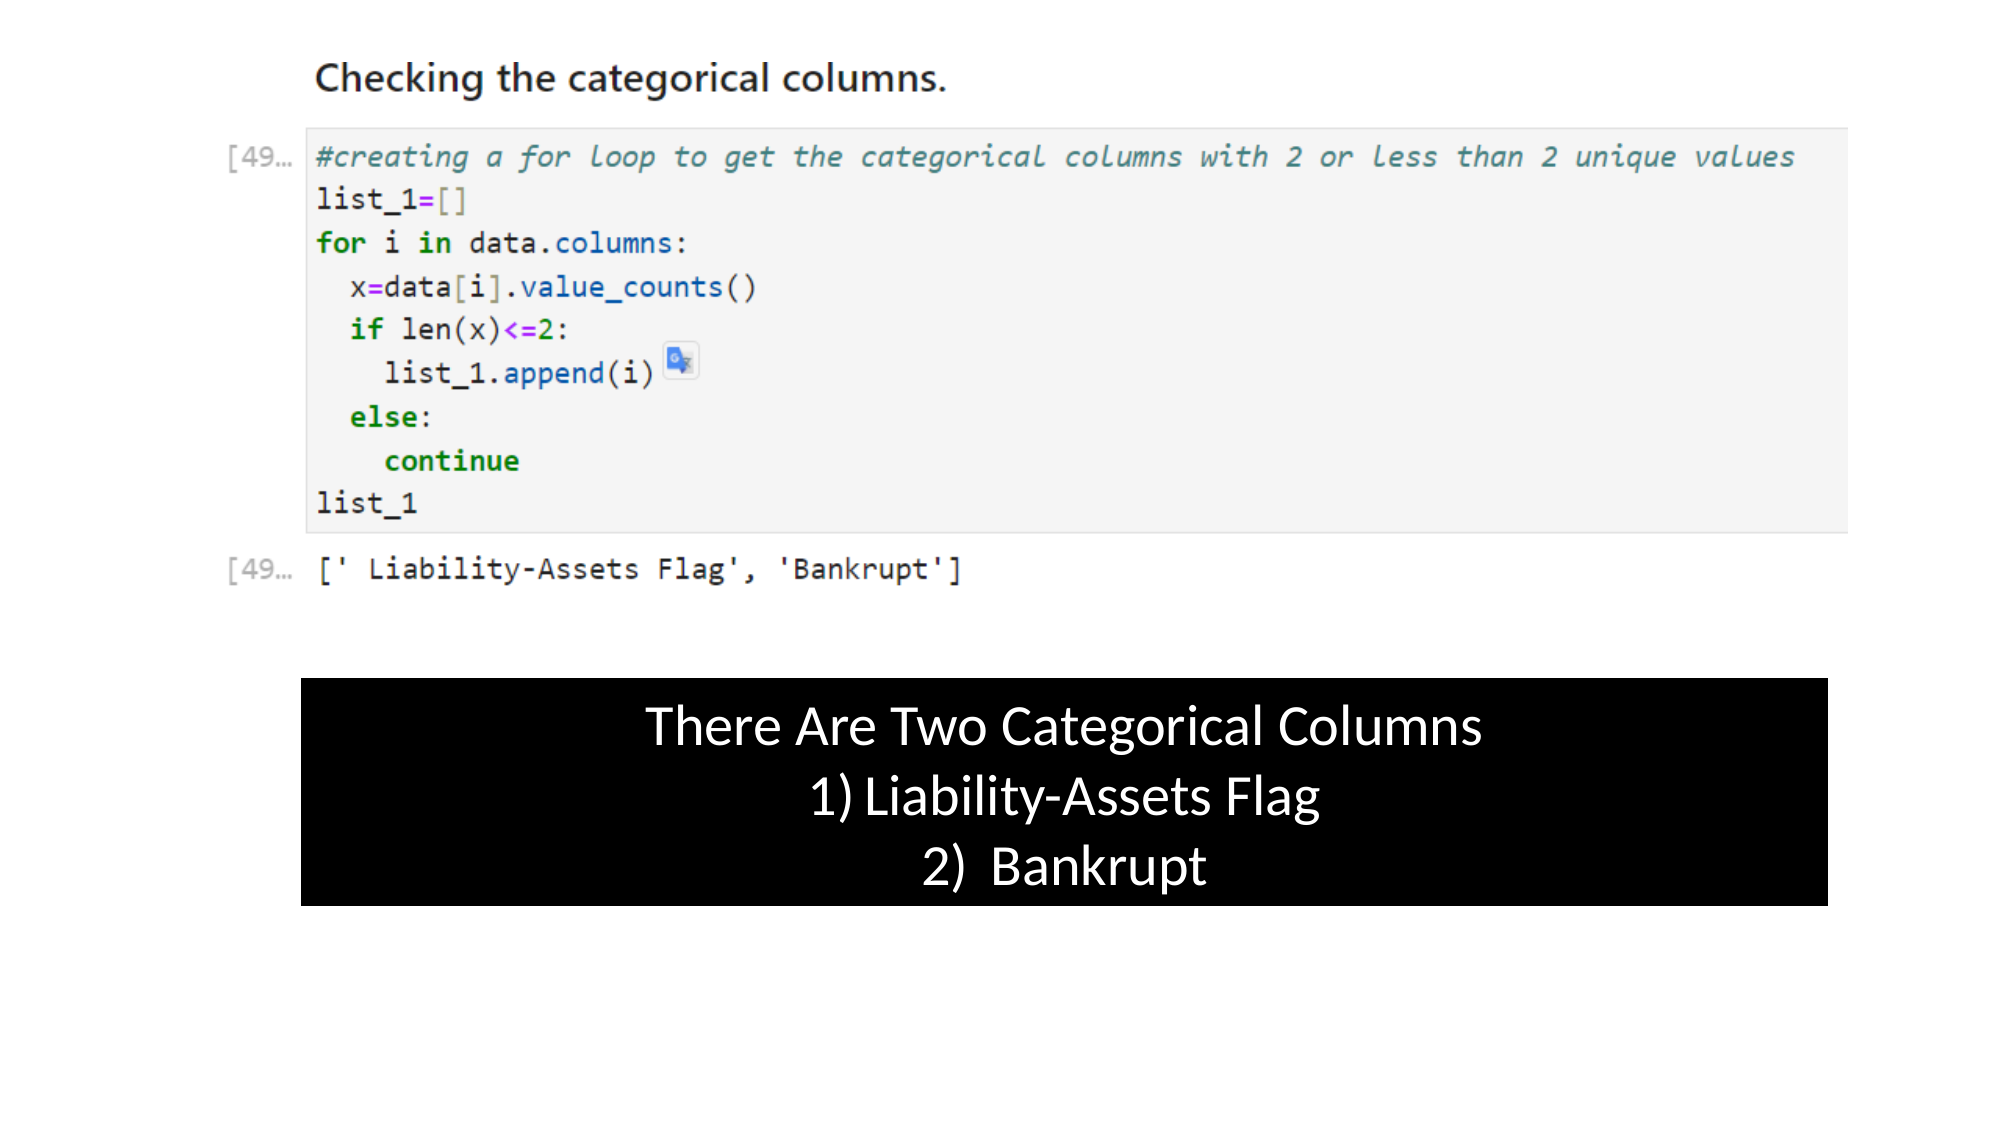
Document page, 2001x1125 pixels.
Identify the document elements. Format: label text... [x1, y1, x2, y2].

text_box There Are Two Categorical Columns Liability-Assets Flag Bankrupt [301, 678, 1828, 906]
picture [206, 62, 1848, 620]
